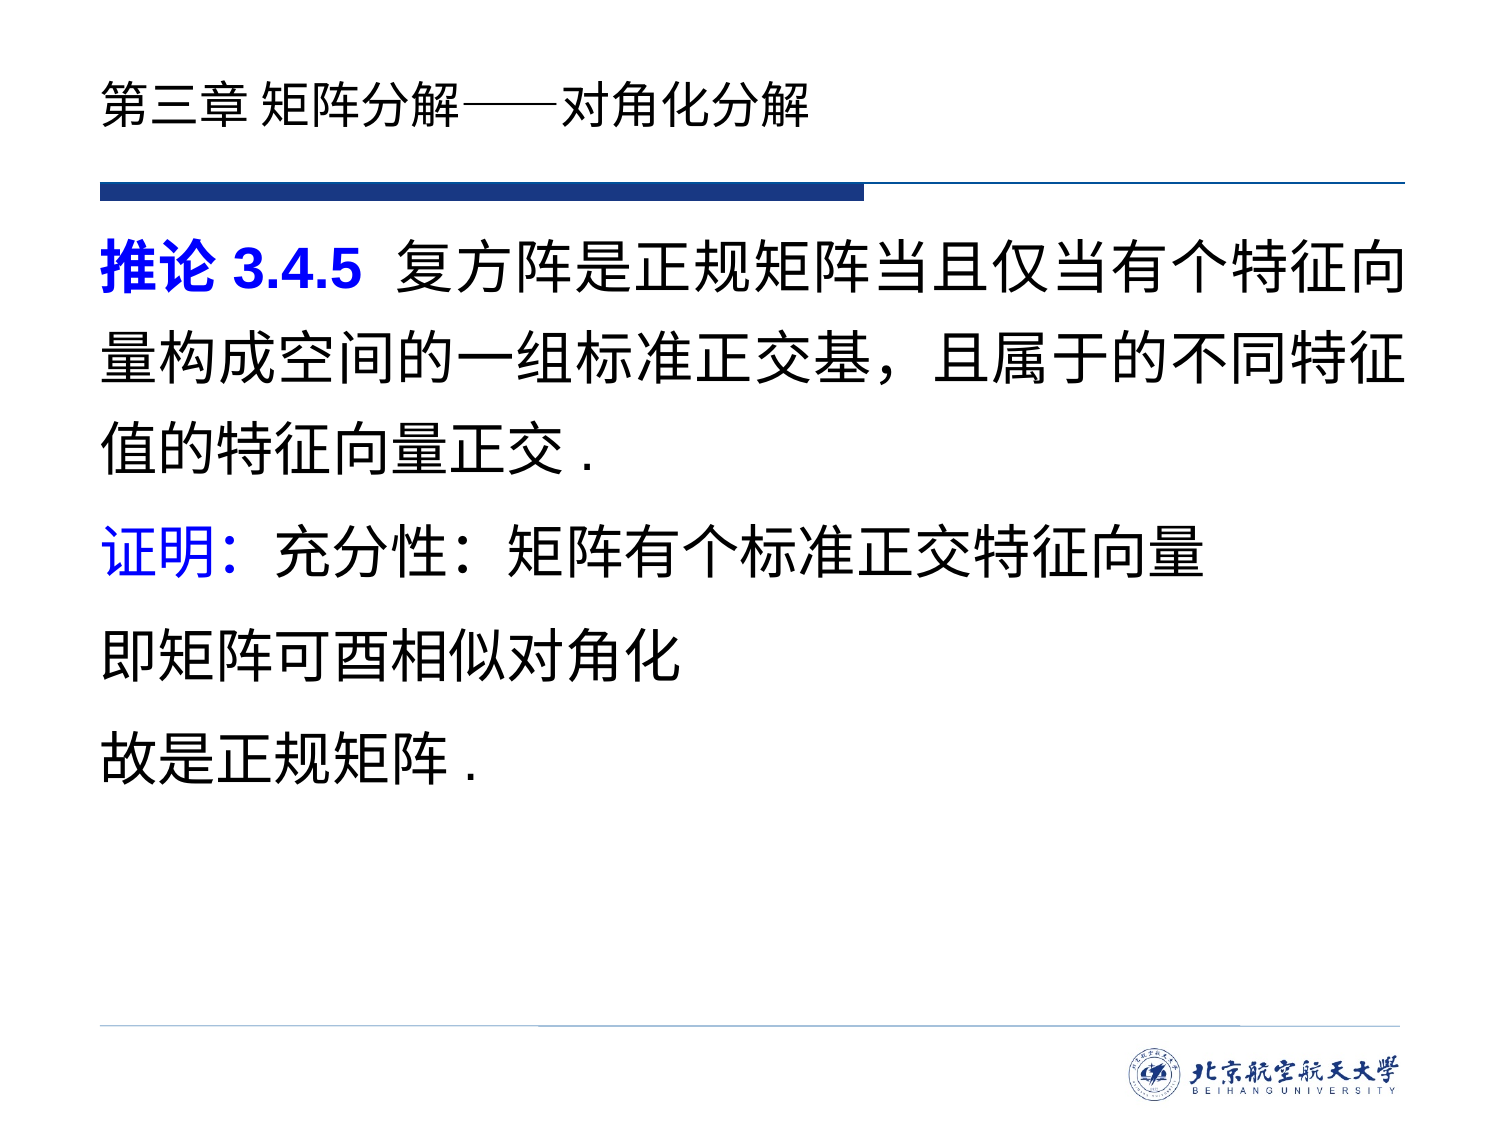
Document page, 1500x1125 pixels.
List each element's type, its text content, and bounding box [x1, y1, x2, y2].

picture [1114, 1041, 1412, 1108]
title 第三章 矩阵分解——对角化分解 [83, 29, 1397, 141]
